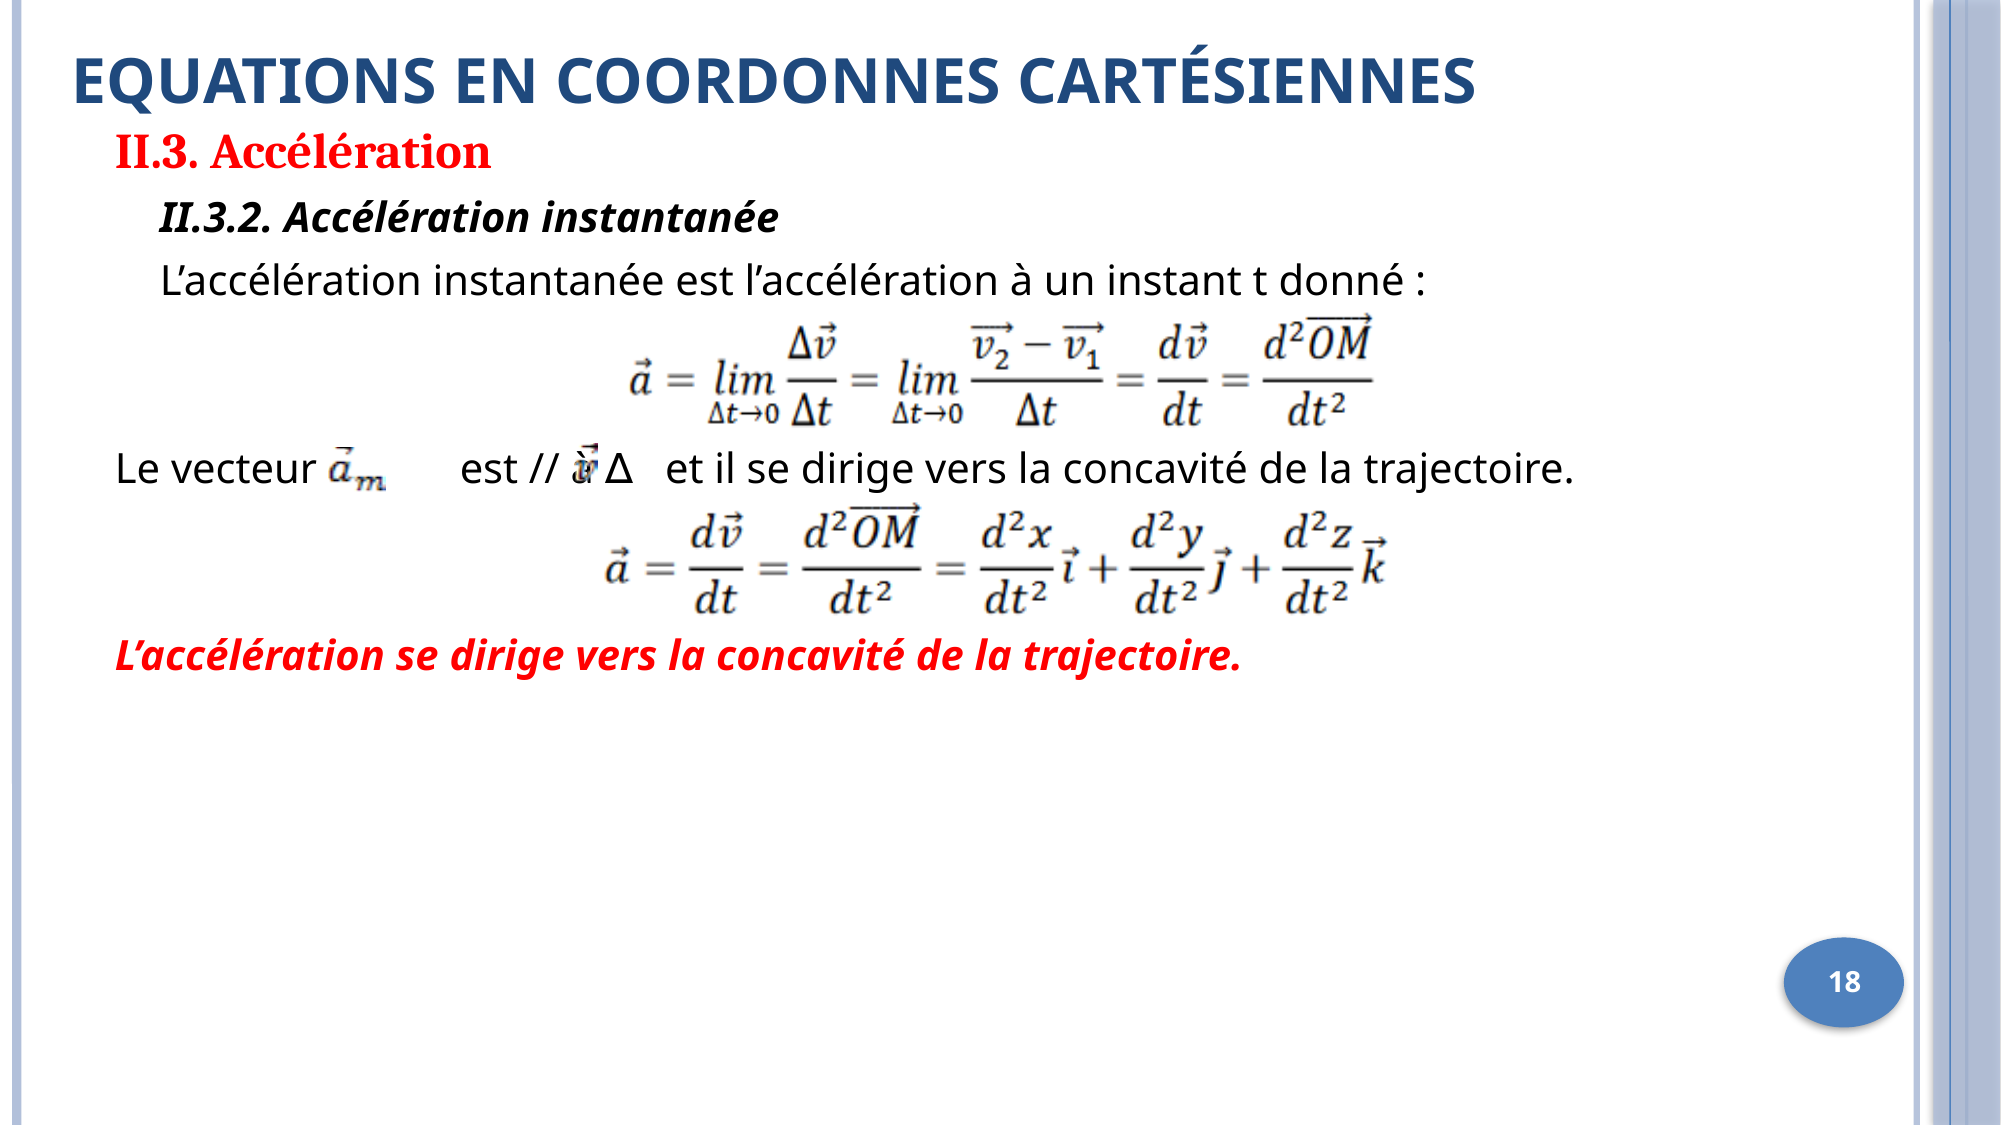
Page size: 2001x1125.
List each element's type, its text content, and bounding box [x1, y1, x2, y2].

picture [573, 443, 1397, 625]
picture [327, 446, 386, 508]
title Equations en coordonnes Cartésiennes [56, 1, 1945, 124]
slide_number 18 [1777, 940, 1912, 1027]
list II.3. Accélération II.3.2. Accélération instantanée L’accélération instantanée est l’accélération à un instant t donné : Le vecteur est // à ∆ et il se dirige vers la concavité de la trajectoire. L’accélération se dirige vers la concavité de la trajectoire. [99, 111, 1907, 1087]
picture [620, 304, 1385, 442]
